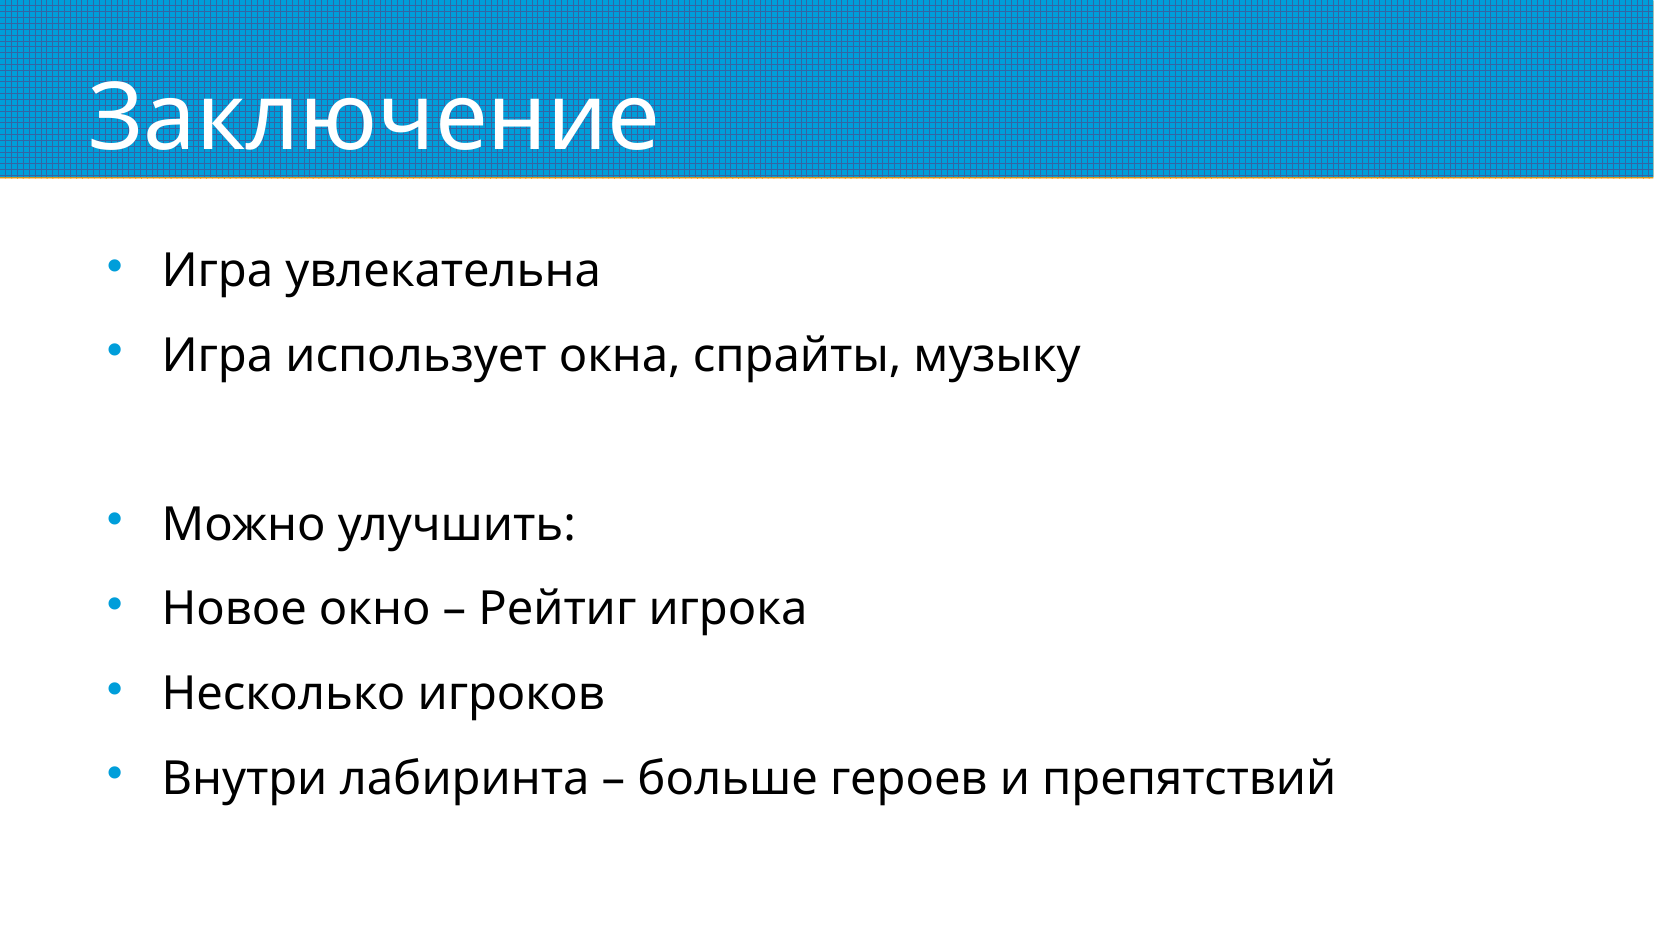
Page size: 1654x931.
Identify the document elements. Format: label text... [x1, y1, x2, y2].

picture [0, 179, 1654, 931]
text_box Игра увлекательна Игра использует окна, спрайты, музыку Можно улучшить: Новое окно – Рейтиг игрока Несколько игроков Внутри лабиринта – больше героев и препятствий [88, 236, 1565, 812]
text_box Заключение [88, 14, 1565, 178]
